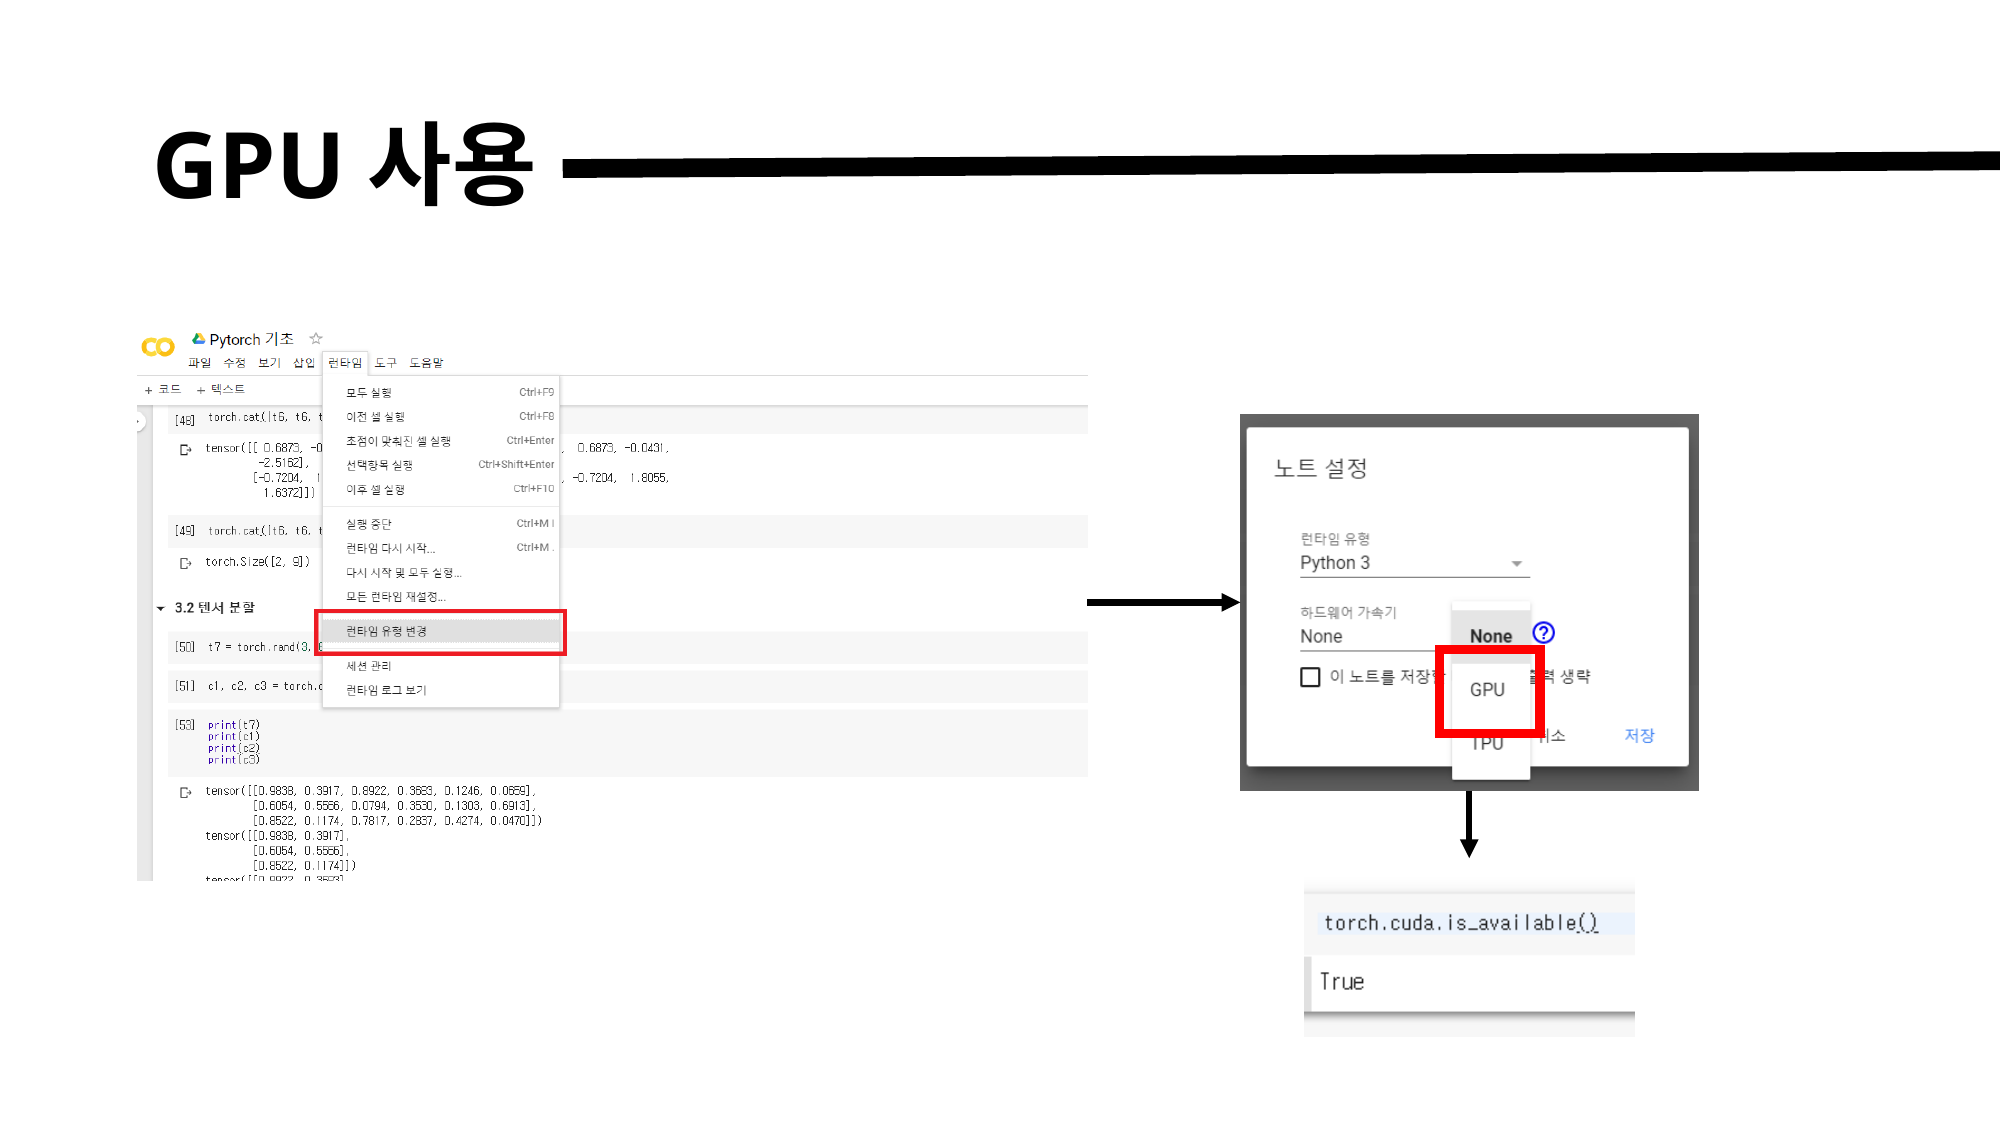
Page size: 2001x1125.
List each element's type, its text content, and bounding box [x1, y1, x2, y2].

picture [1304, 858, 1635, 1037]
picture [1240, 414, 1699, 791]
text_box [562, 160, 2000, 169]
title GPU사용 [137, 59, 563, 278]
picture [137, 324, 1088, 881]
